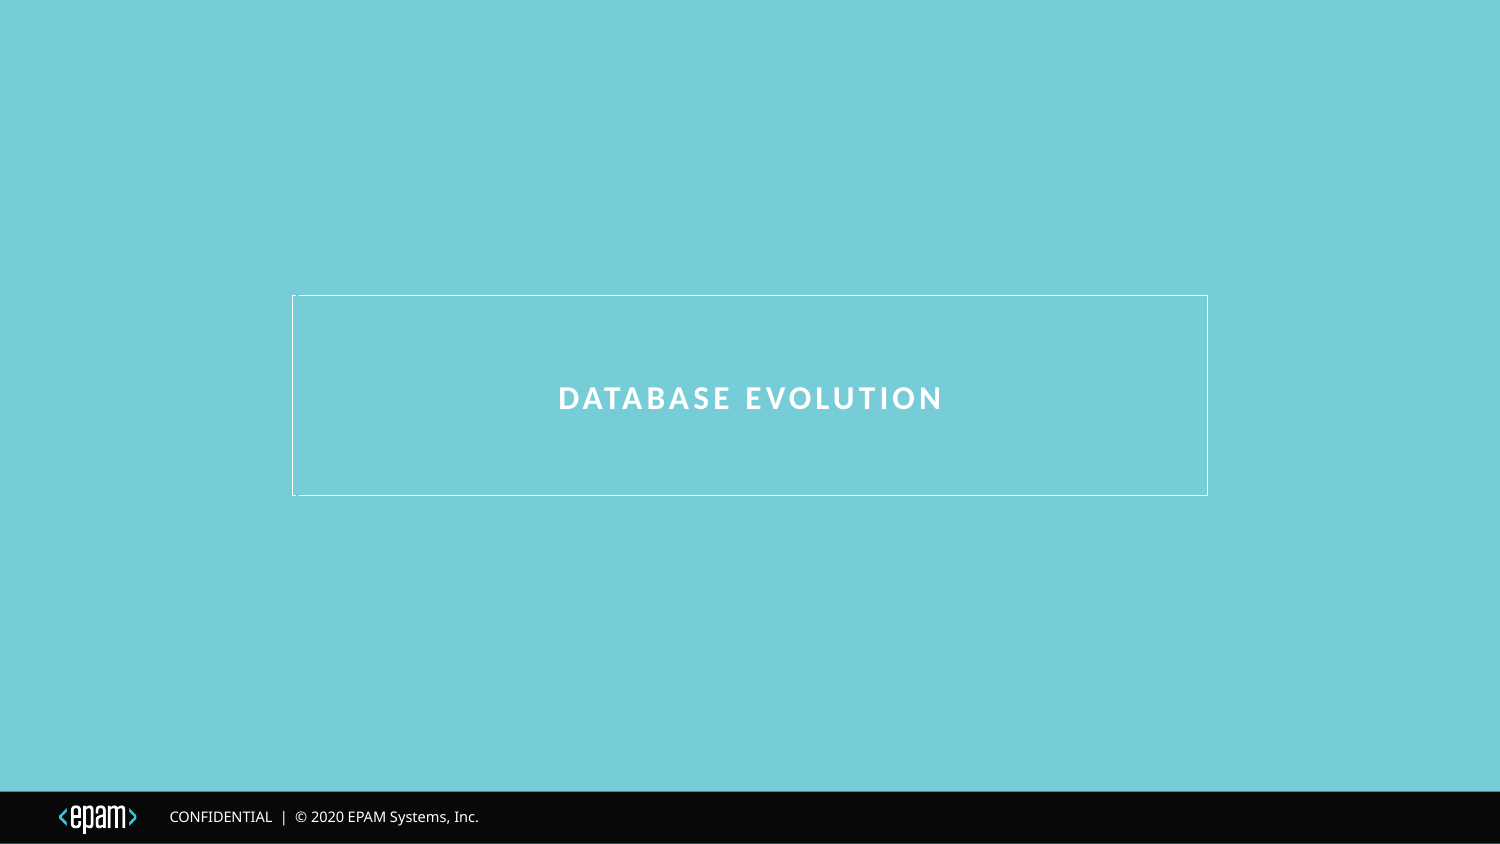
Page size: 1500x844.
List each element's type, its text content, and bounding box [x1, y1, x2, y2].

title Database evolution [299, 295, 1208, 496]
title Database evolution [292, 295, 296, 496]
